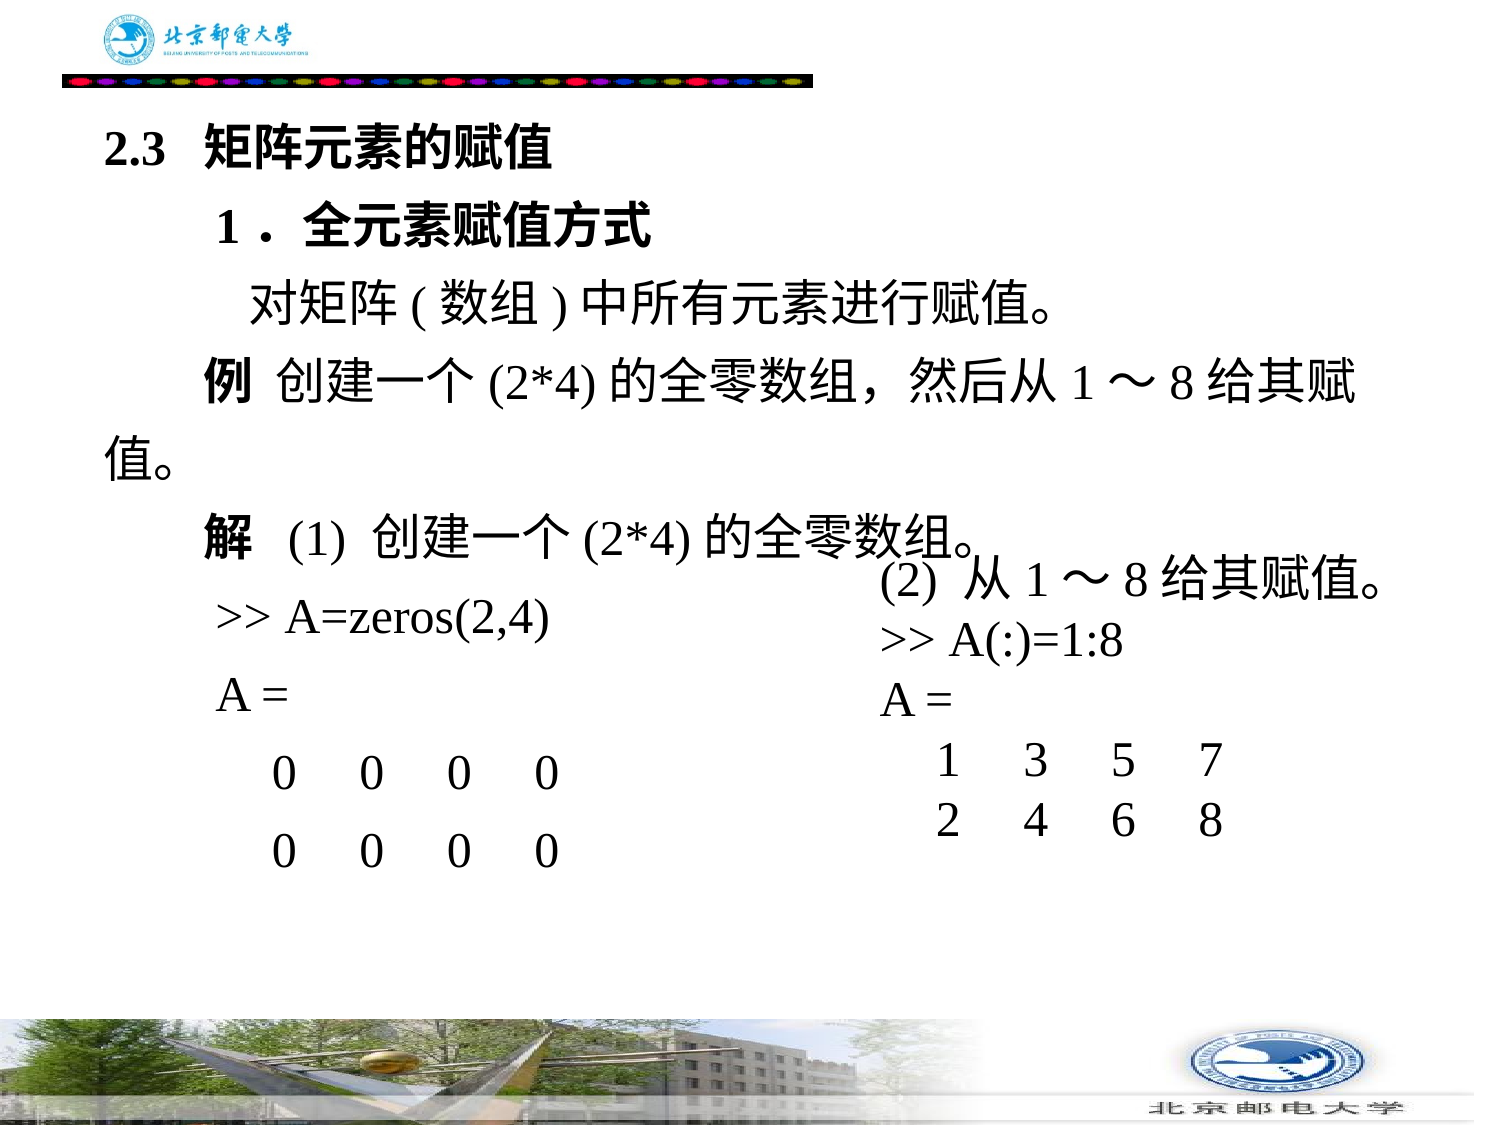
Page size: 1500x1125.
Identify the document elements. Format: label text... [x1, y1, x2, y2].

picture [0, 1019, 1474, 1125]
picture [62, 74, 813, 88]
picture [77, 10, 334, 70]
title 2.3 矩阵元素的赋值 1．全元素赋值方式 对矩阵(数组)中所有元素进行赋值。 例 创建一个(2*4)的全零数组，然后从1～8给其赋值。 解 (1) 创建一个(2*4)的全零数组。 >> A=zeros(2,4) A = 0 0 0 0 0 0 0 0 [88, 90, 1420, 1016]
text_box (2) 从1～8给其赋值。 >> A(:)=1:8 A = 1 3 5 7 2 4 6 8 [752, 538, 1459, 914]
